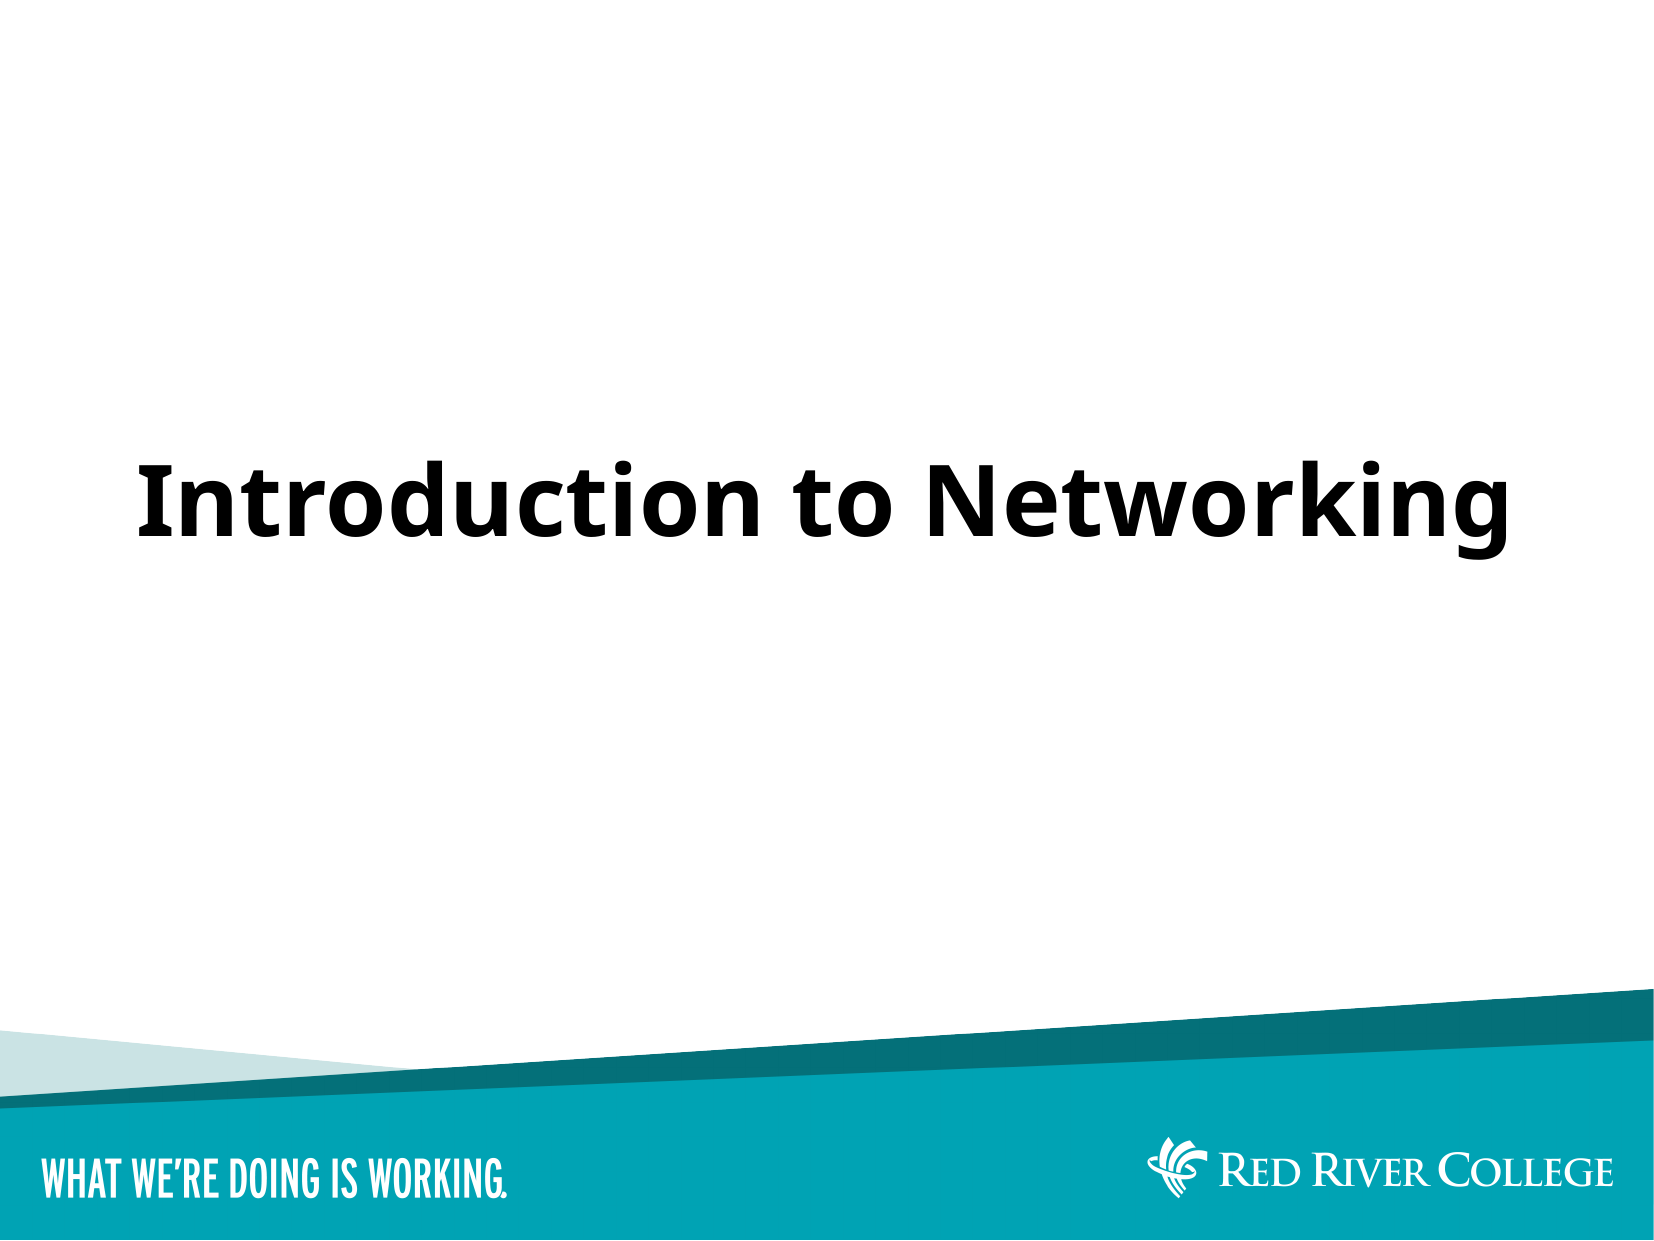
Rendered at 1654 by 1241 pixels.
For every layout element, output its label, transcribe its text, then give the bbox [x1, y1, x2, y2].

picture [0, 0, 1654, 1240]
title Introduction to Networking [112, 309, 1540, 825]
